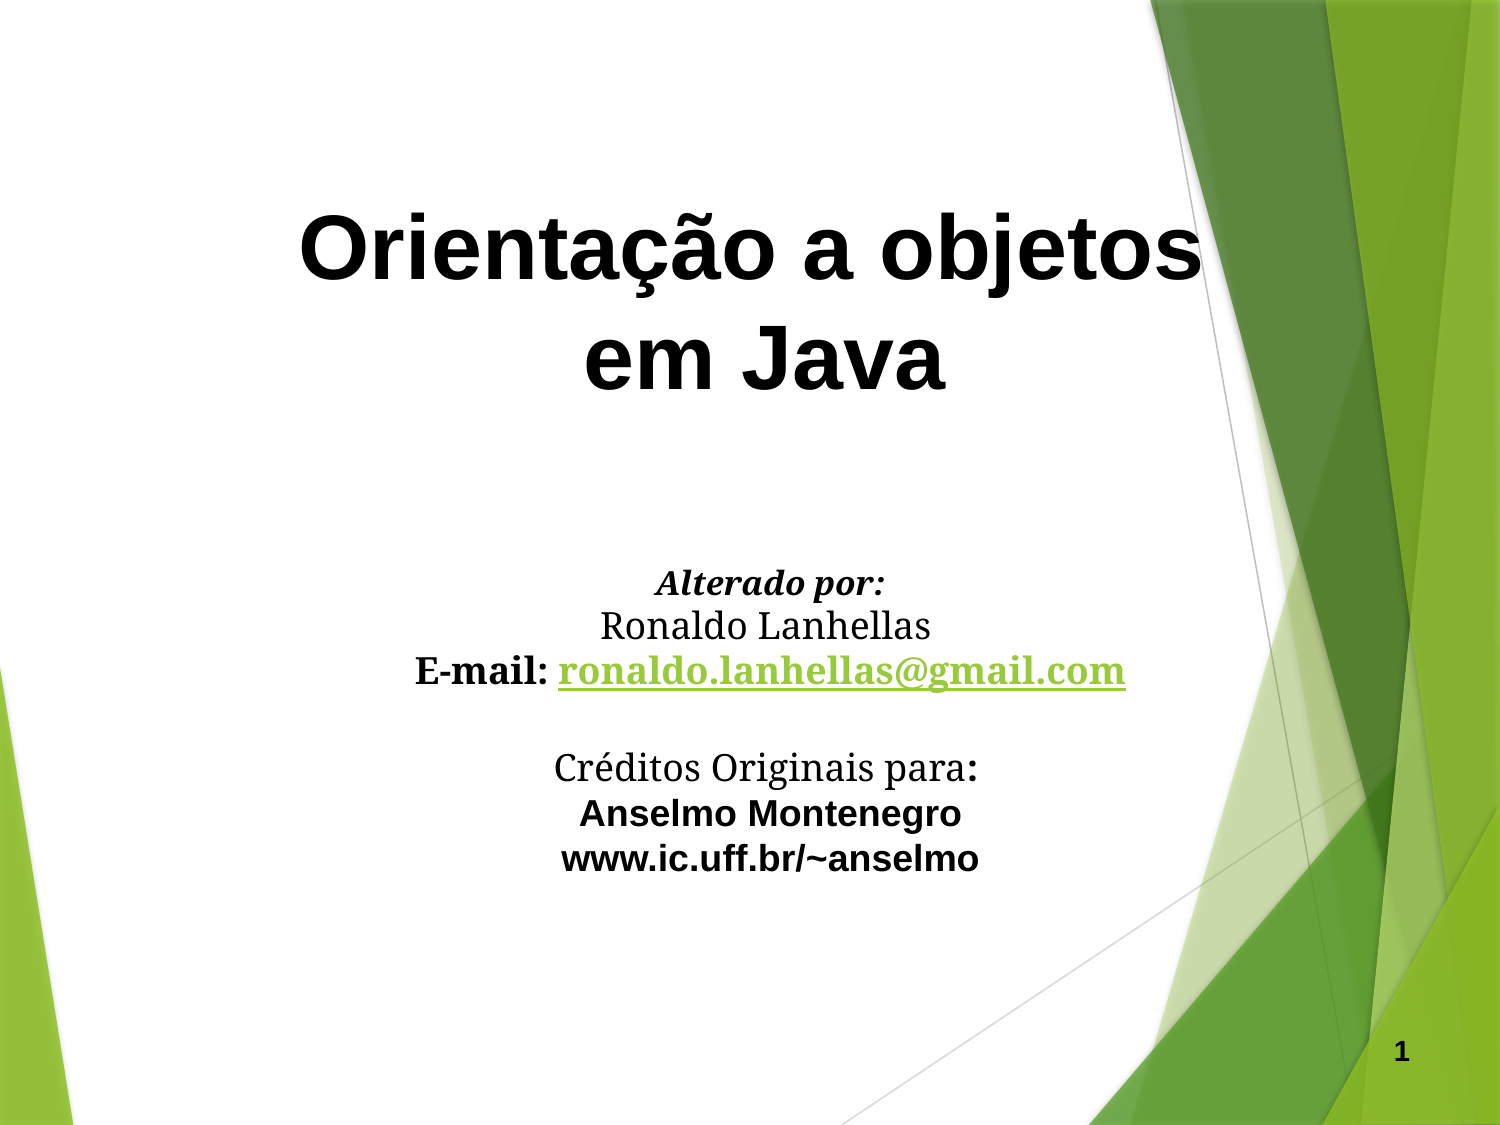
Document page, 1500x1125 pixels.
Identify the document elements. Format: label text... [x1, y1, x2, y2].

text_box Alterado por: Ronaldo Lanhellas E-mail: ronaldo.lanhellas@gmail.com Créditos Originais para: Anselmo Montenegro www.ic.uff.br/~anselmo [401, 555, 1141, 880]
text_box 1 [1074, 1024, 1425, 1103]
text_box Orientação a objetos em Java [75, 179, 1455, 416]
